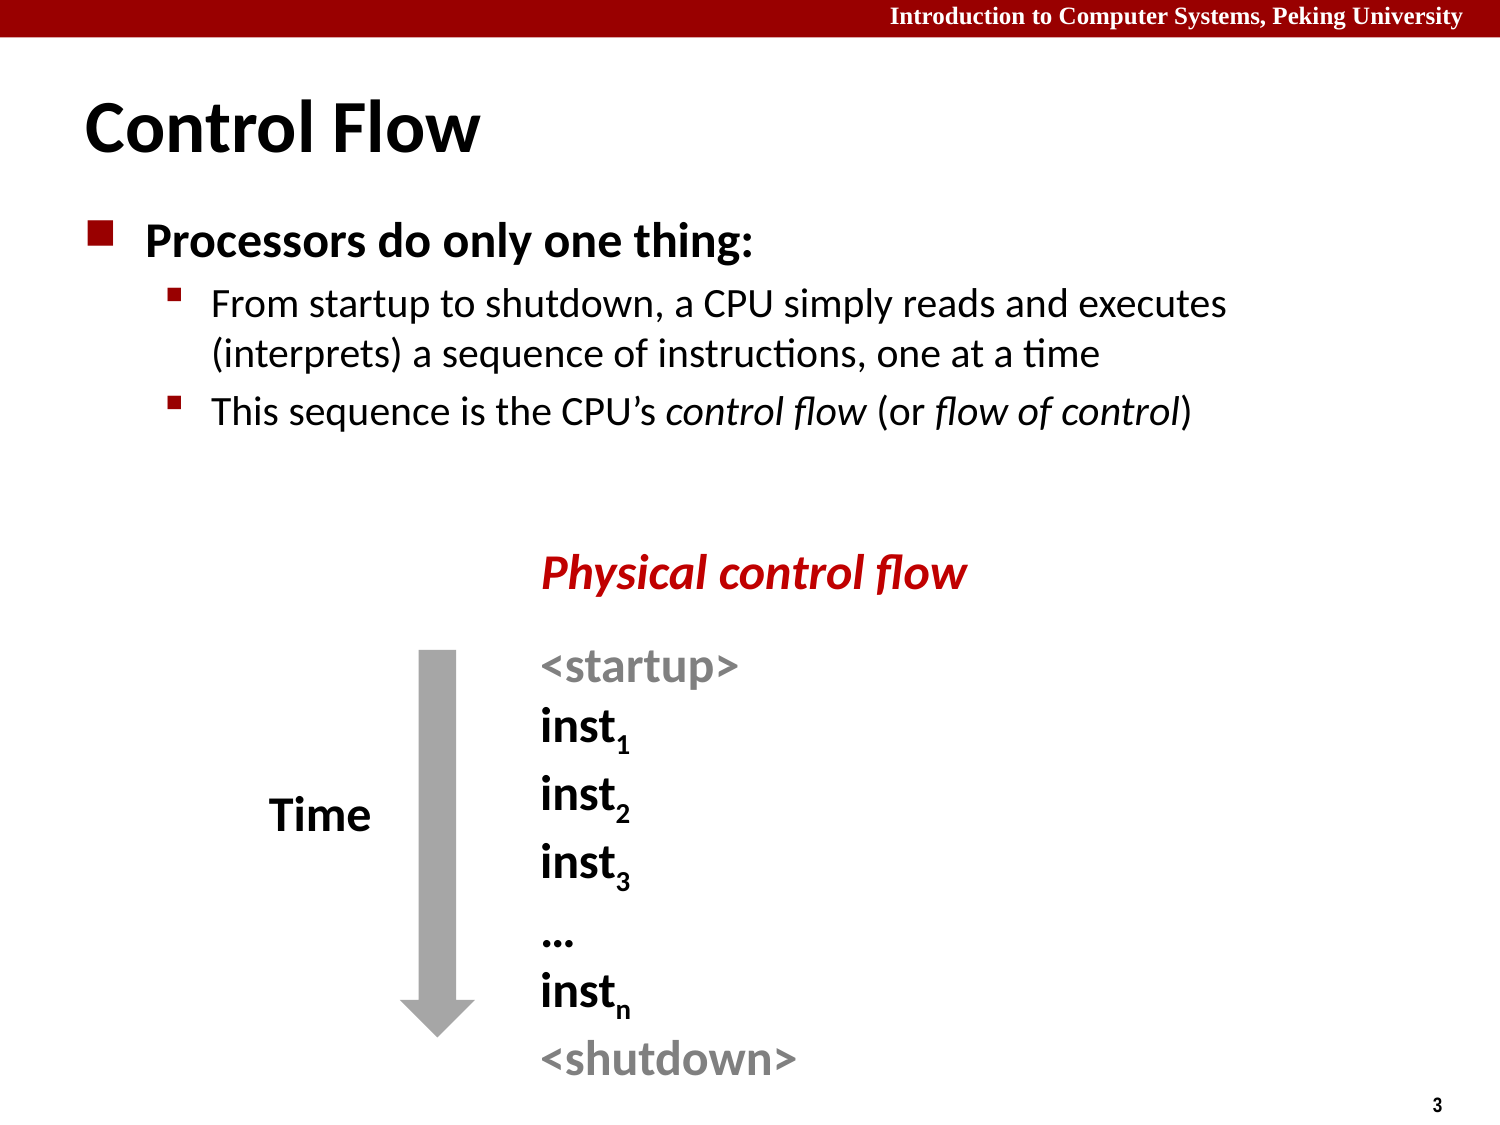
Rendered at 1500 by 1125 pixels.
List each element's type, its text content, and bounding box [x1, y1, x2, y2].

text_box <startup> inst1 inst2 inst3 … instn <shutdown> [525, 624, 813, 1093]
list Processors do only one thing: From startup to shutdown, a CPU simply reads and executes (interprets) a sequence of instructions, one at a time This sequence is the CPU’s control flow (or flow of control) [73, 199, 1436, 486]
text_box [399, 649, 475, 1038]
title Control Flow [70, 74, 776, 170]
text_box Physical control flow [526, 532, 983, 607]
text_box Time [253, 774, 387, 849]
